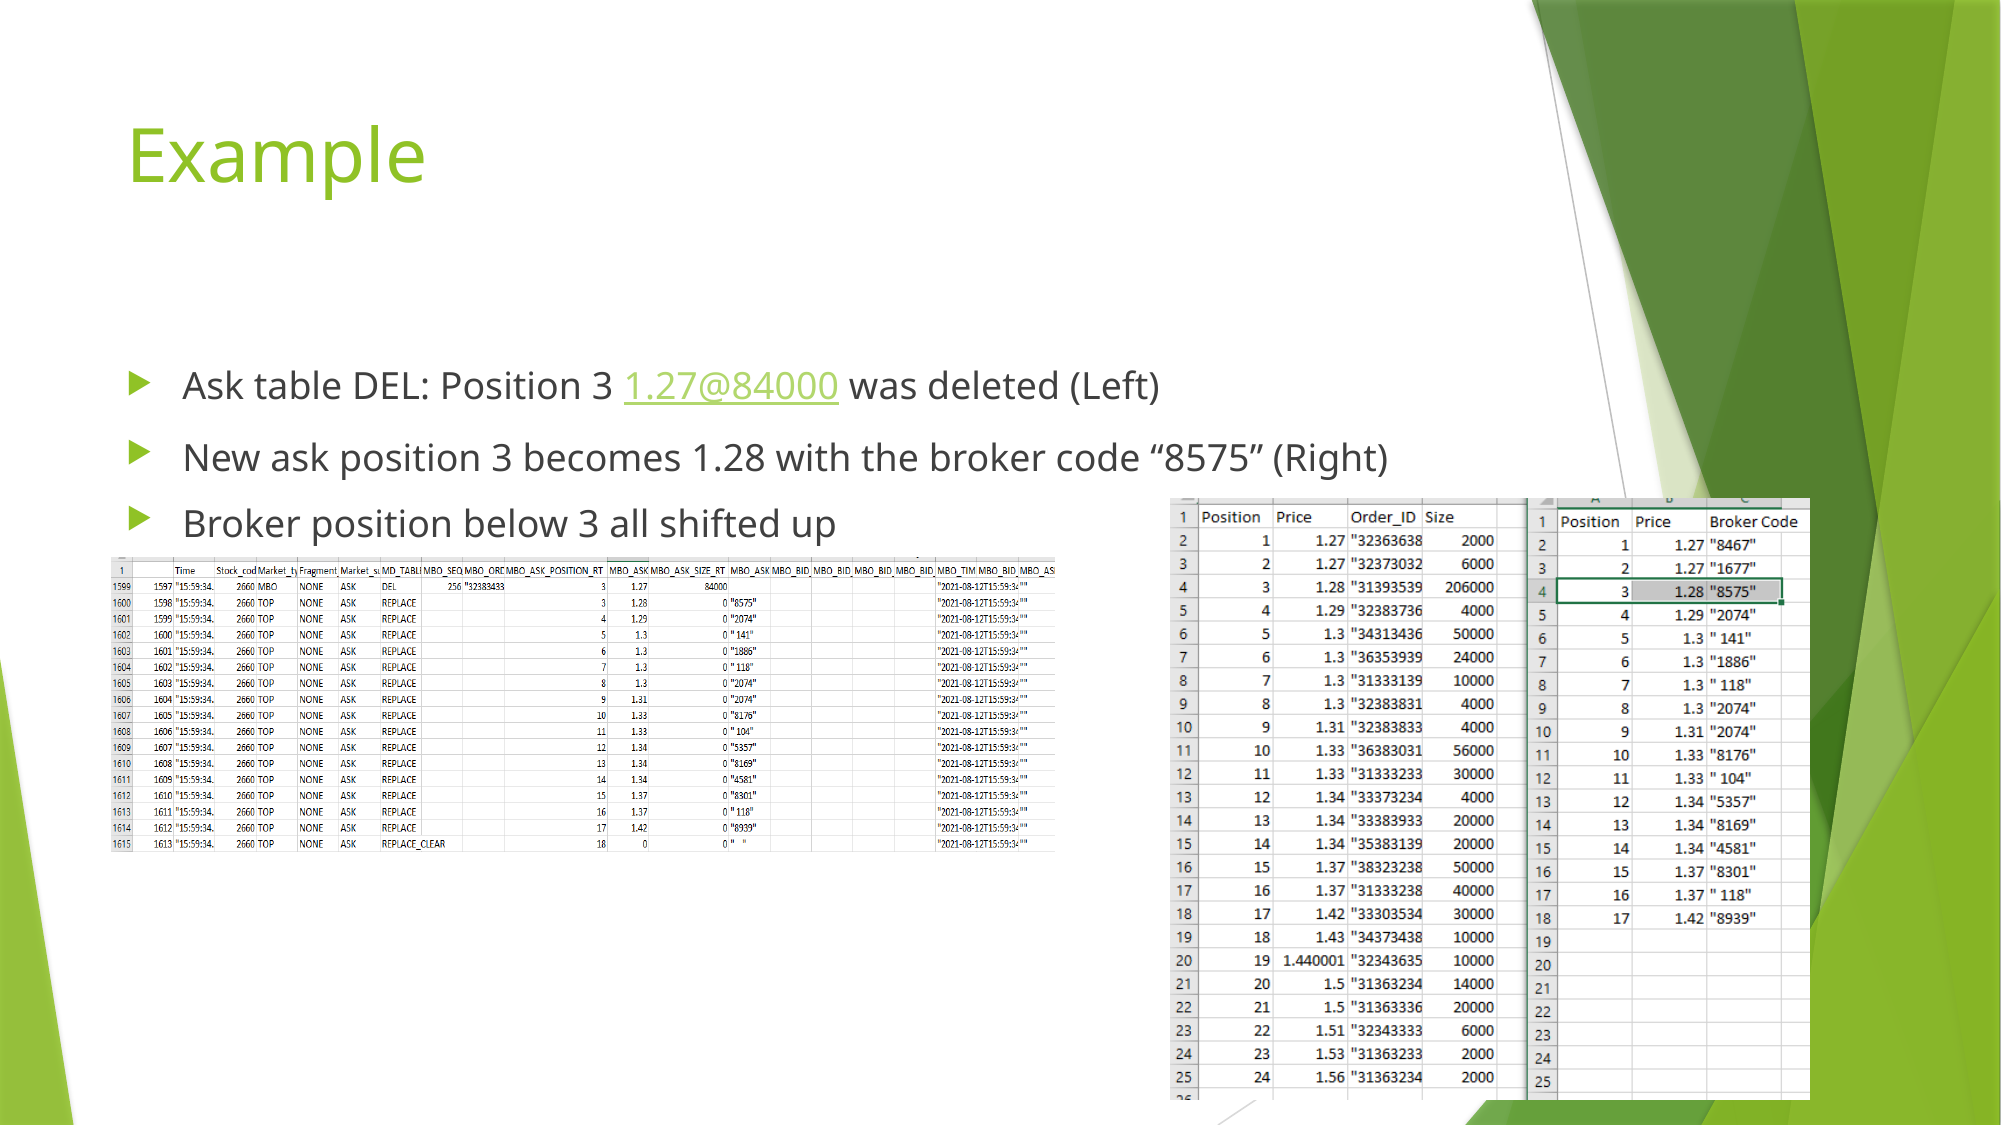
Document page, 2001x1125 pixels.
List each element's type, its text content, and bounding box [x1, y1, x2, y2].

picture [110, 557, 1056, 852]
list Ask table DEL: Position 3 1.27@84000 was deleted (Left) New ask position 3 becomes 1.28 with the broker code “8575” (Right) Broker position below 3 all shifted up [111, 354, 1522, 992]
title Example [111, 99, 1522, 317]
picture [1169, 498, 1810, 1100]
